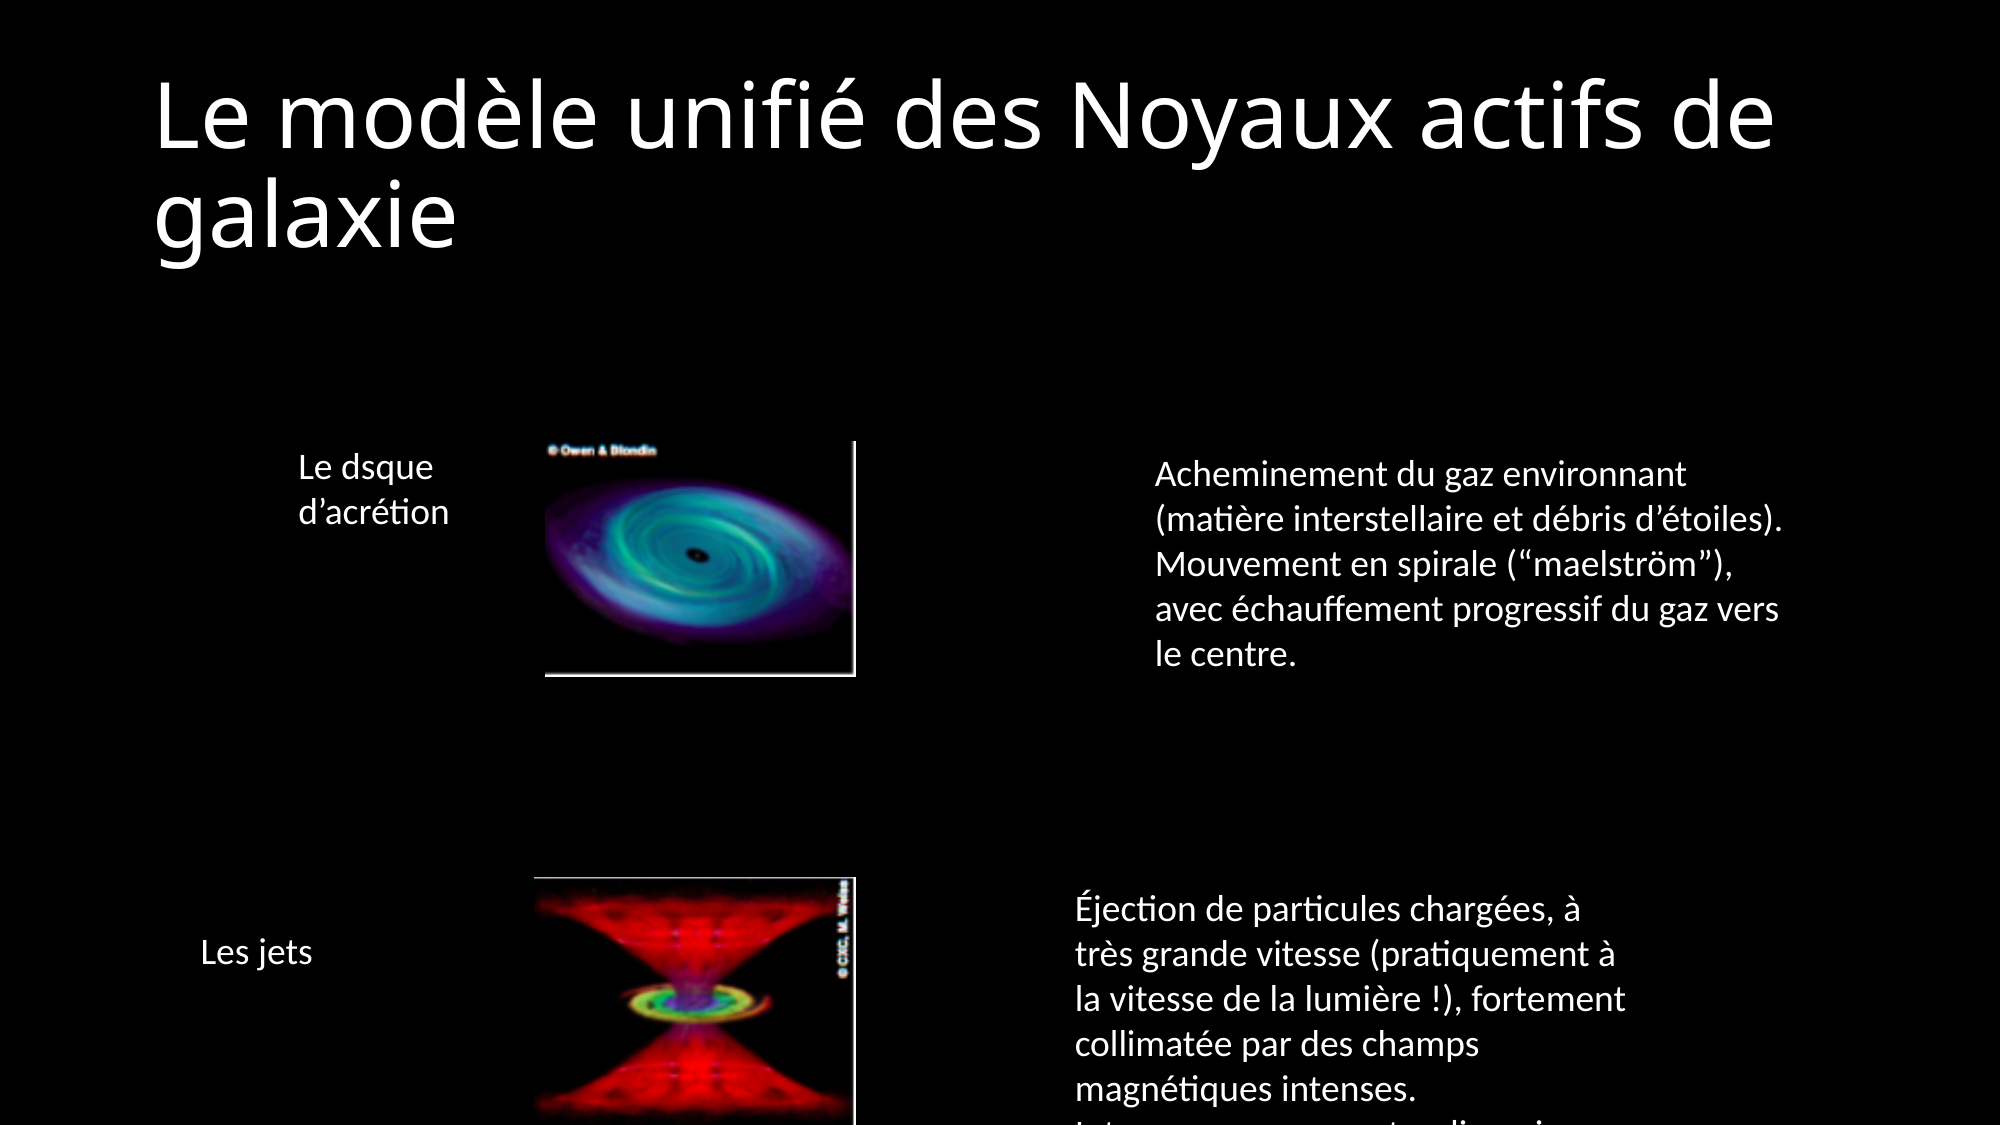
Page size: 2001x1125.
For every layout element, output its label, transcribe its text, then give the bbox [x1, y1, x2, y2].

text_box Le dsque d’acrétion [283, 434, 529, 540]
picture [545, 441, 856, 677]
text_box Les jets [185, 919, 534, 980]
text_box Éjection de particules chargées, à très grande vitesse (pratiquement à la vitesse de la lumière !), fortement collimatée par des champs magnétiques intenses. Intense rayonnement radio qui s’étend bien au-delà de la taille de la galaxie (jusqu’à un million d’années-lumière, c.-à.-d. 10 à 100 fois plus loin !). Jets compacts détectés en rayons X et gamma (rayonnement très énergétique, du keV au TeV) [1059, 877, 1650, 1125]
picture [534, 876, 856, 1125]
title Le modèle unifié des Noyaux actifs de galaxie [137, 59, 1863, 278]
text_box Acheminement du gaz environnant (matière interstellaire et débris d’étoiles). Mouvement en spirale (“maelström”), avec échauffement progressif du gaz vers le centre. [1139, 441, 1800, 772]
